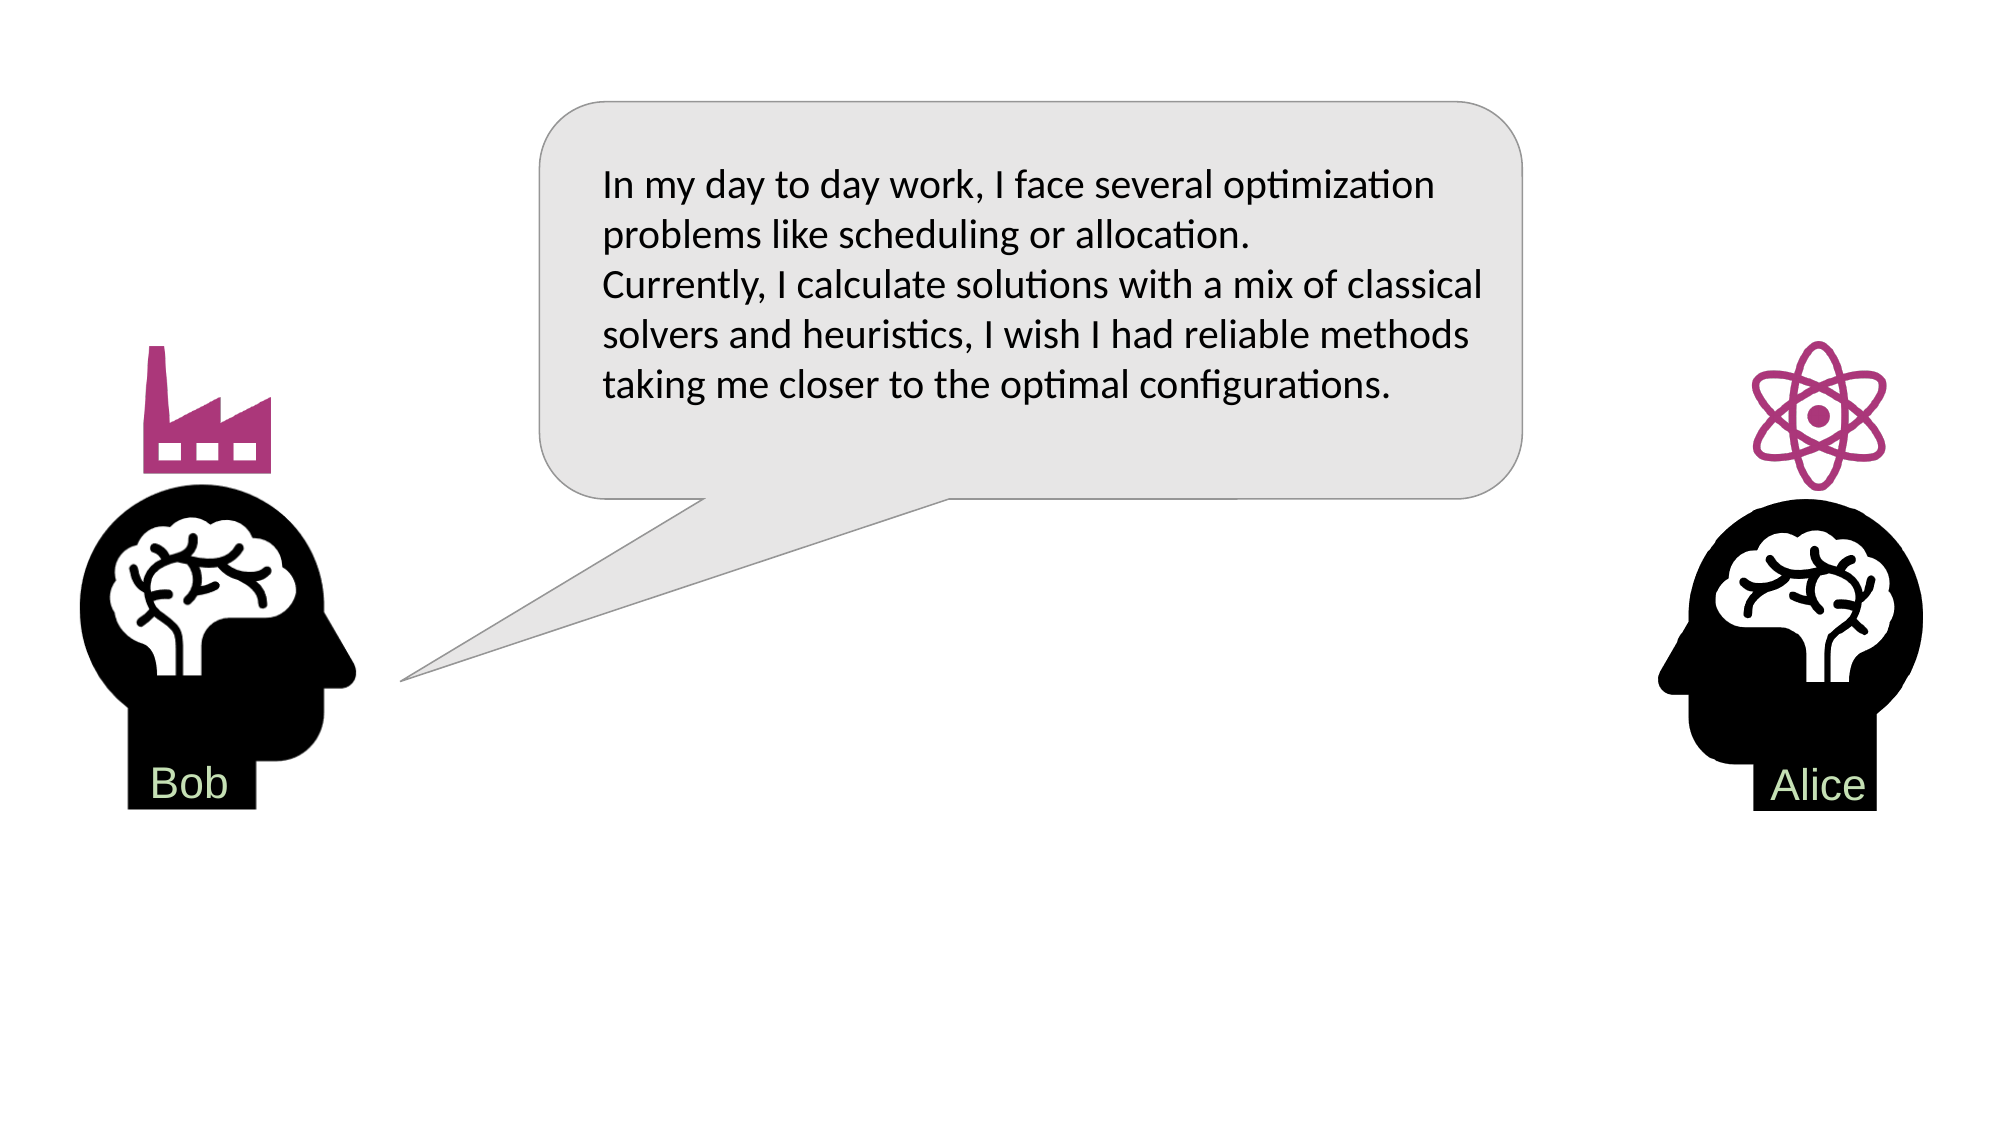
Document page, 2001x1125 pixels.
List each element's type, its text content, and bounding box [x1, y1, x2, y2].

picture [23, 320, 413, 842]
picture [1603, 326, 1977, 842]
text_box In my day to day work, I face several optimization problems like scheduling or allocation. Currently, I calculate solutions with a mix of classical solvers and heuristics, I wish I had reliable methods taking me closer to the optimal configurations. [587, 149, 1539, 414]
text_box [413, 101, 1523, 678]
